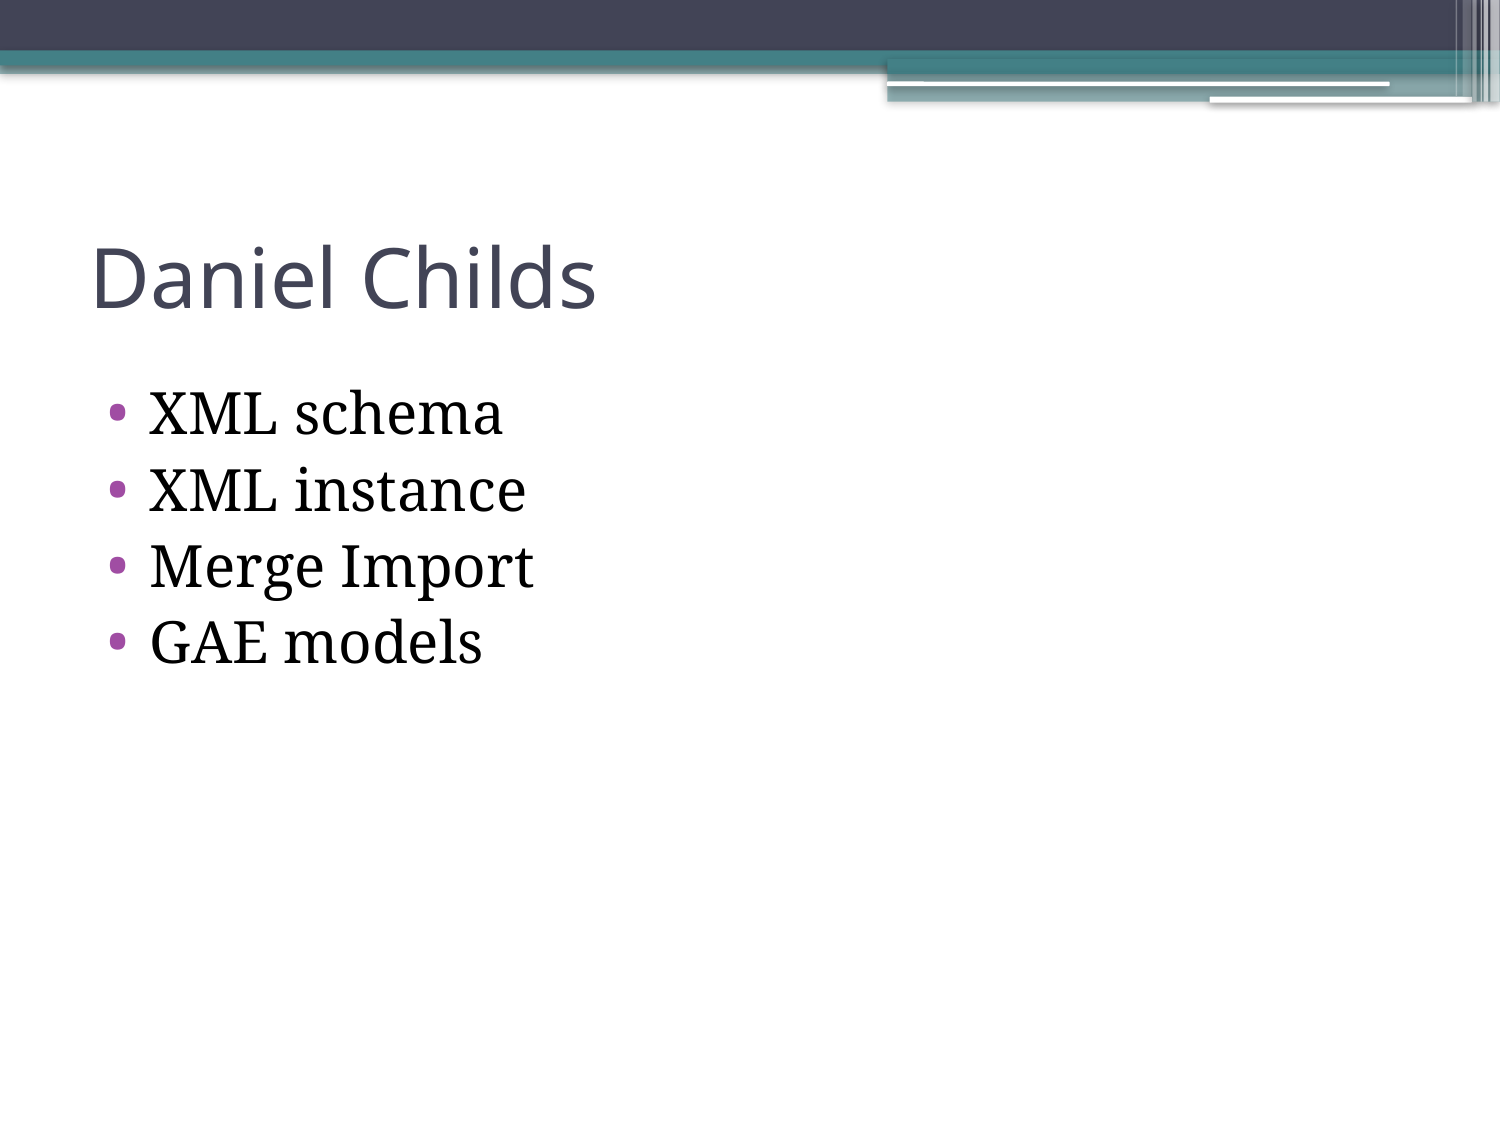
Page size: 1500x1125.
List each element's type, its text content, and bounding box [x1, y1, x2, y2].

list XML schema XML instance Merge Import GAE models [75, 368, 1425, 1079]
title Daniel Childs [75, 187, 1425, 363]
